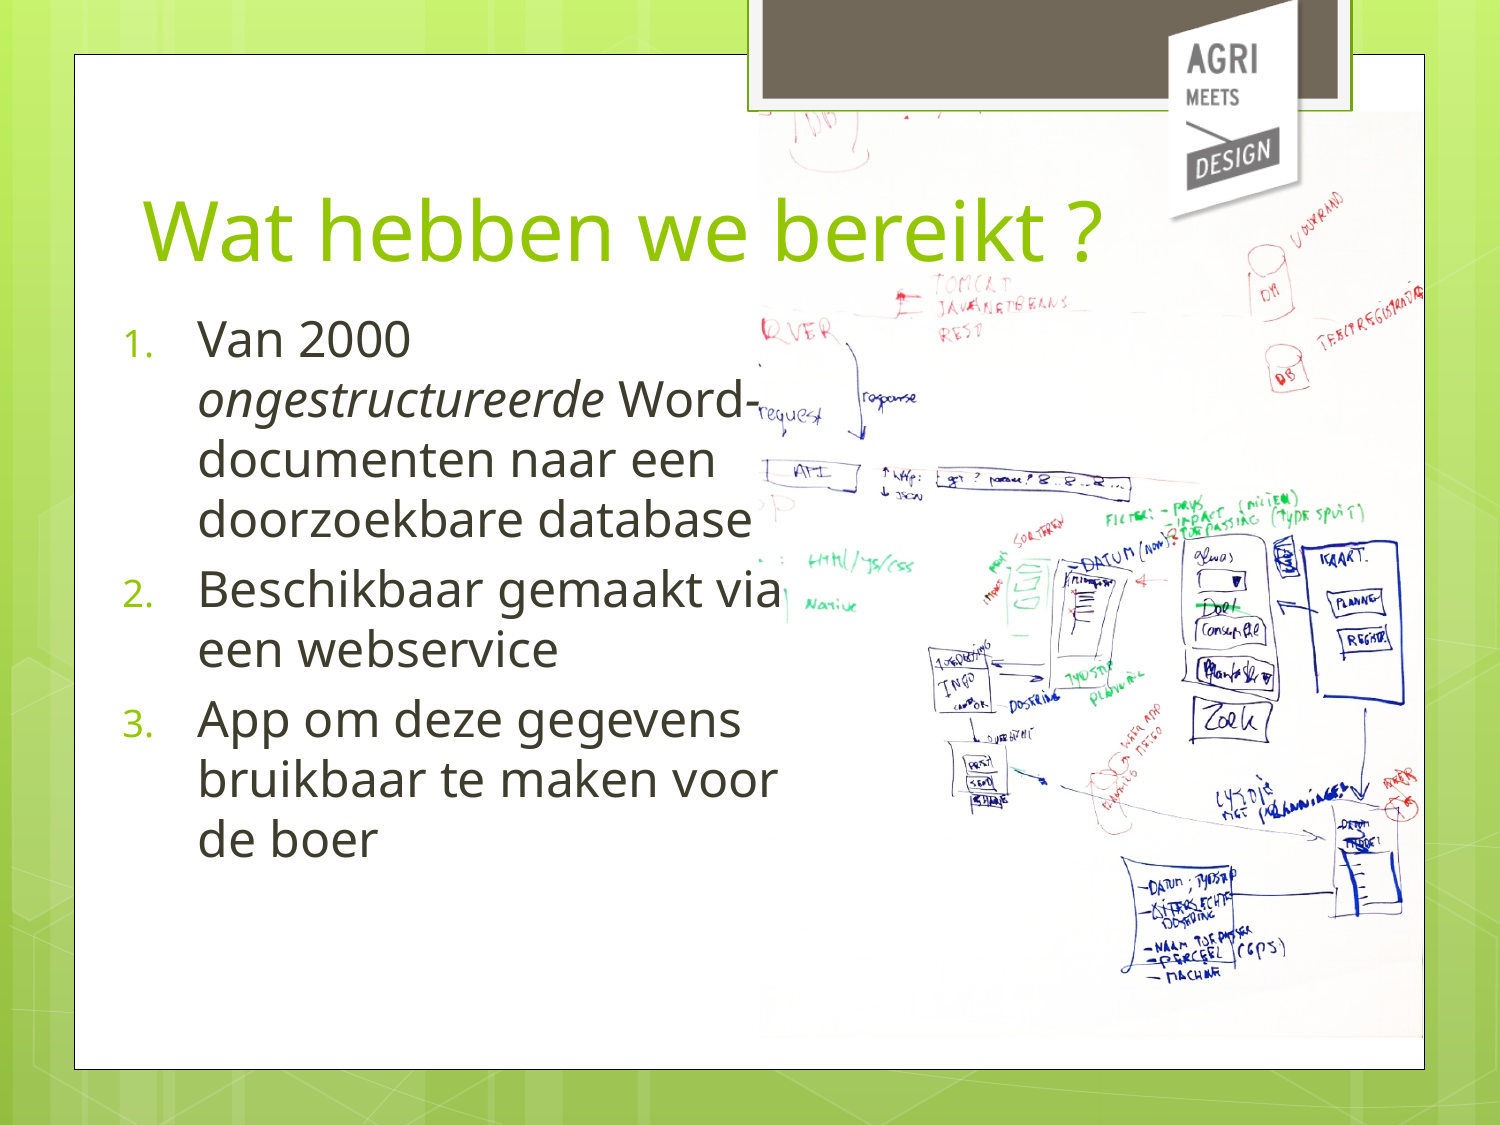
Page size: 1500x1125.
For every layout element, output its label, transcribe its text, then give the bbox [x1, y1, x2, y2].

picture [627, 0, 1500, 1038]
list Van 2000 ongestructureerde Word- documenten naar een doorzoekbare database Beschikbaar gemaakt via een webservice App om deze gegevens bruikbaar te maken voor de boer [96, 299, 836, 1038]
title Wat hebben we bereikt ? [127, 97, 1280, 286]
